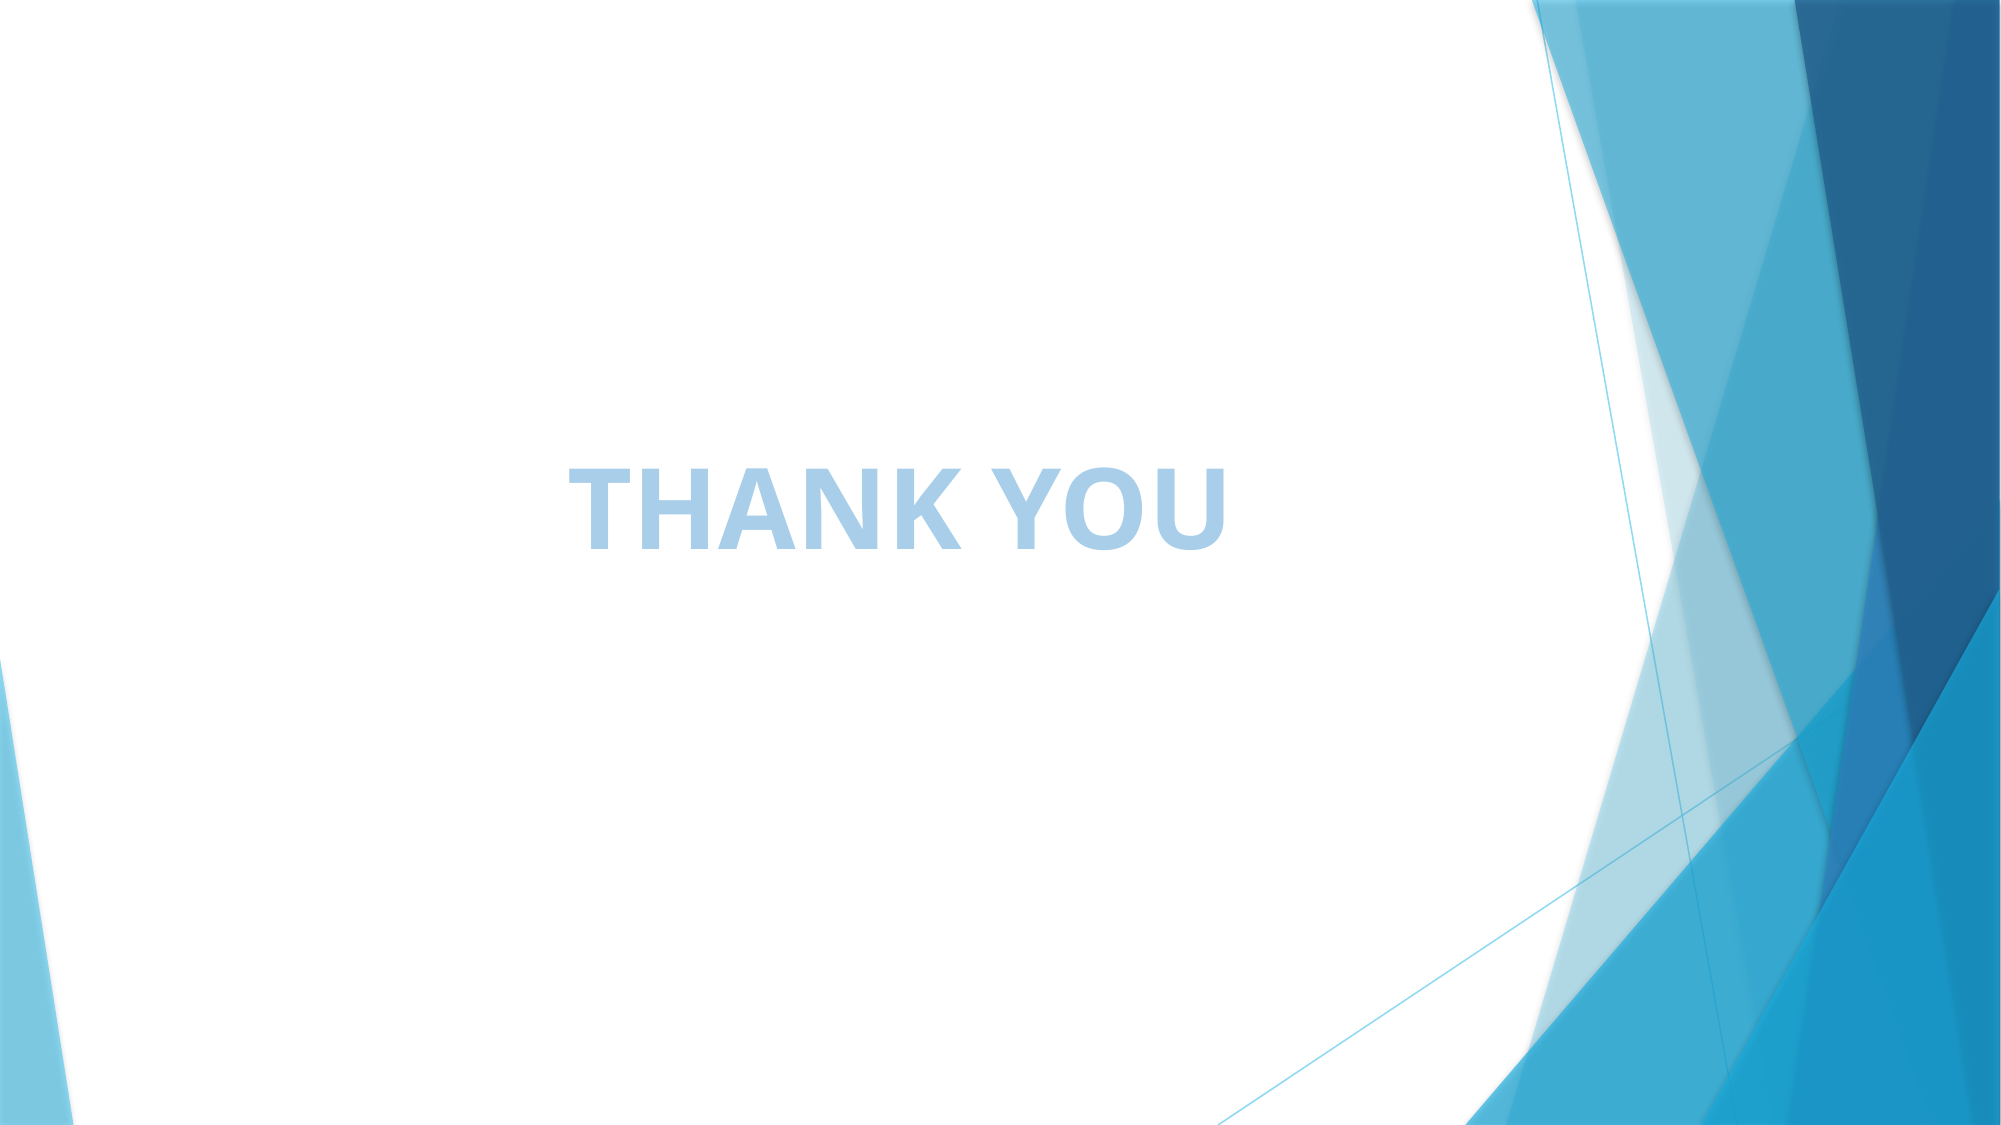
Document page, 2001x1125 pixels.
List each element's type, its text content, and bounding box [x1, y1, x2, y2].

text_box THANK YOU [552, 429, 1250, 580]
